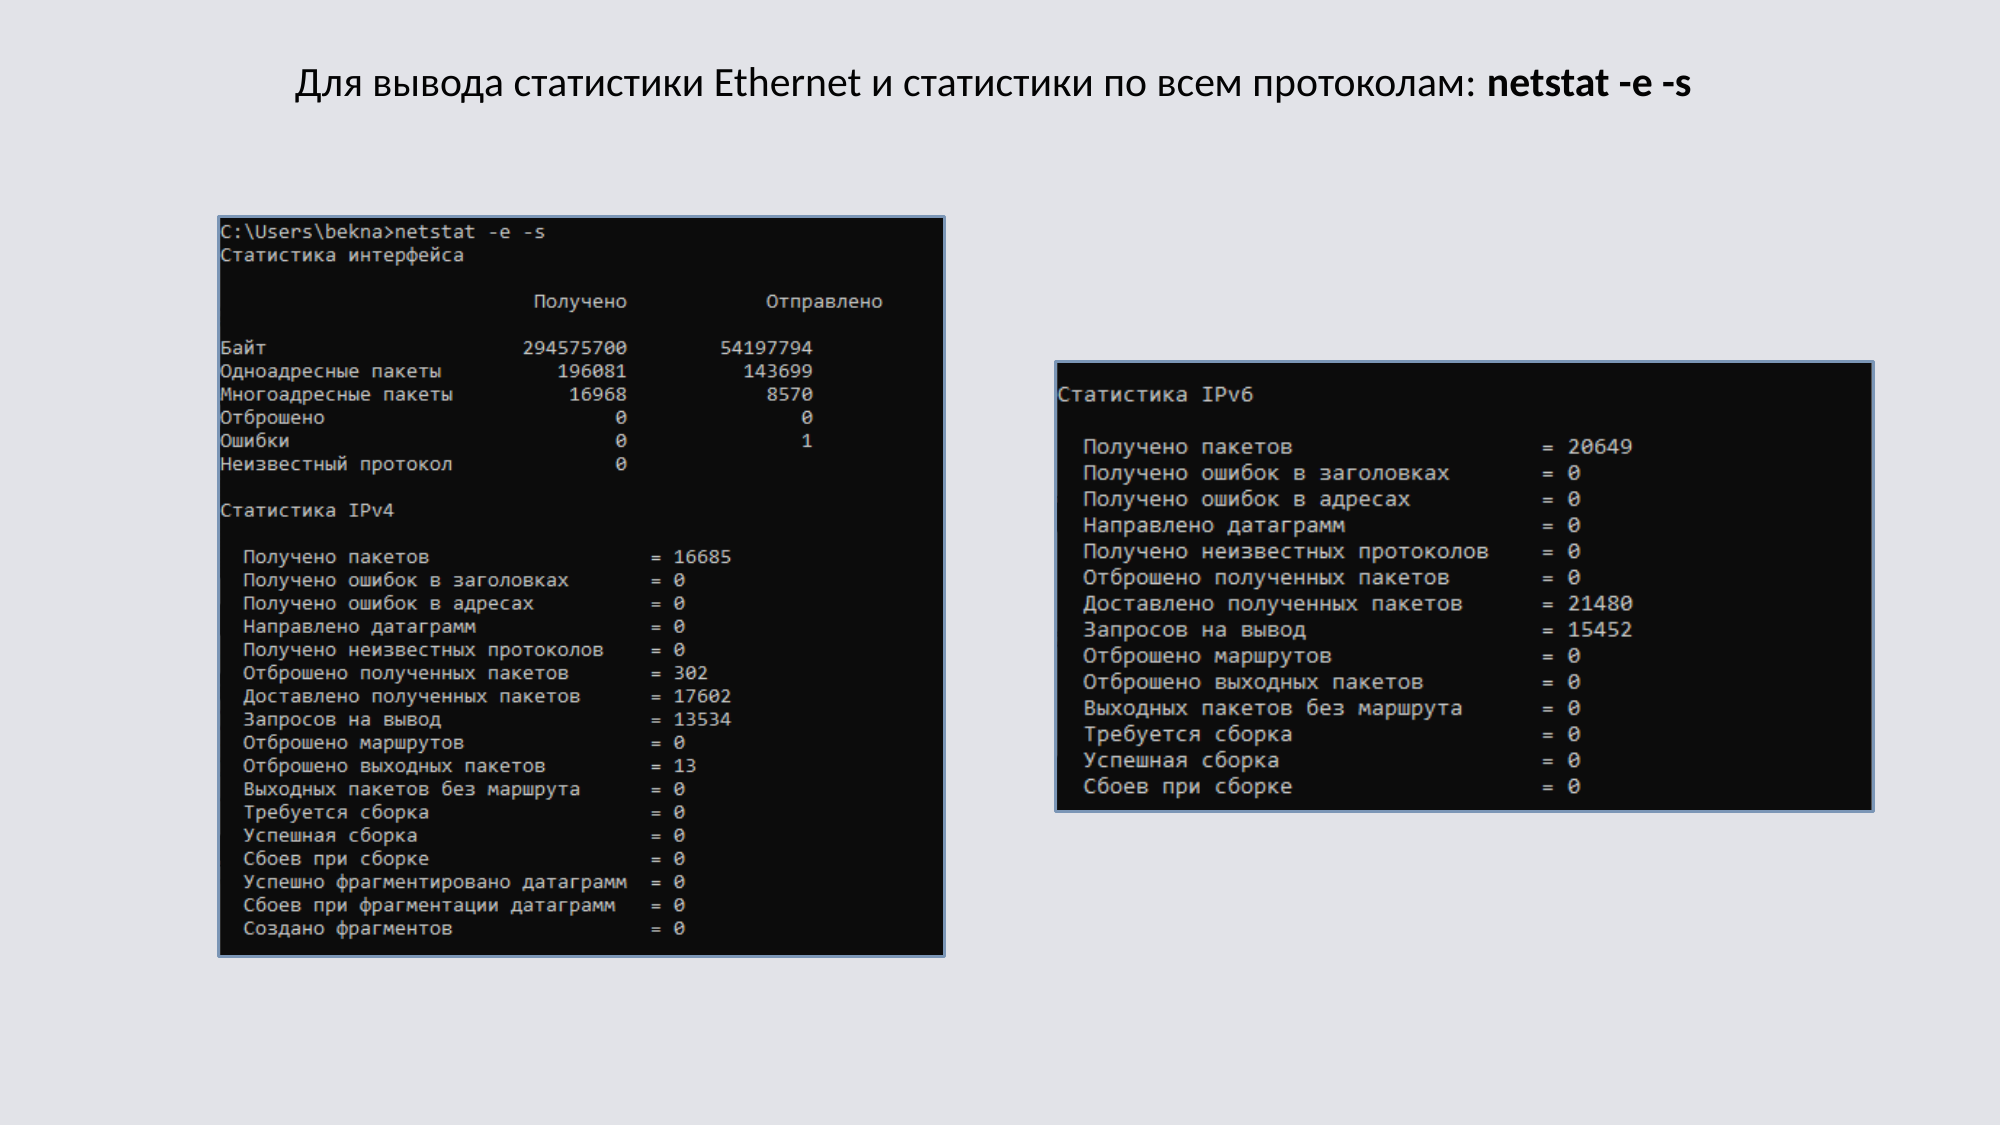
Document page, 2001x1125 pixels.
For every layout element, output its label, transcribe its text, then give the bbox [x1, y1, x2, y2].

text_box Для вывода статистики Ethernet и статистики по всем протоколам: netstat -e -s [280, 47, 1720, 113]
picture [219, 218, 944, 955]
picture [1056, 362, 1872, 810]
